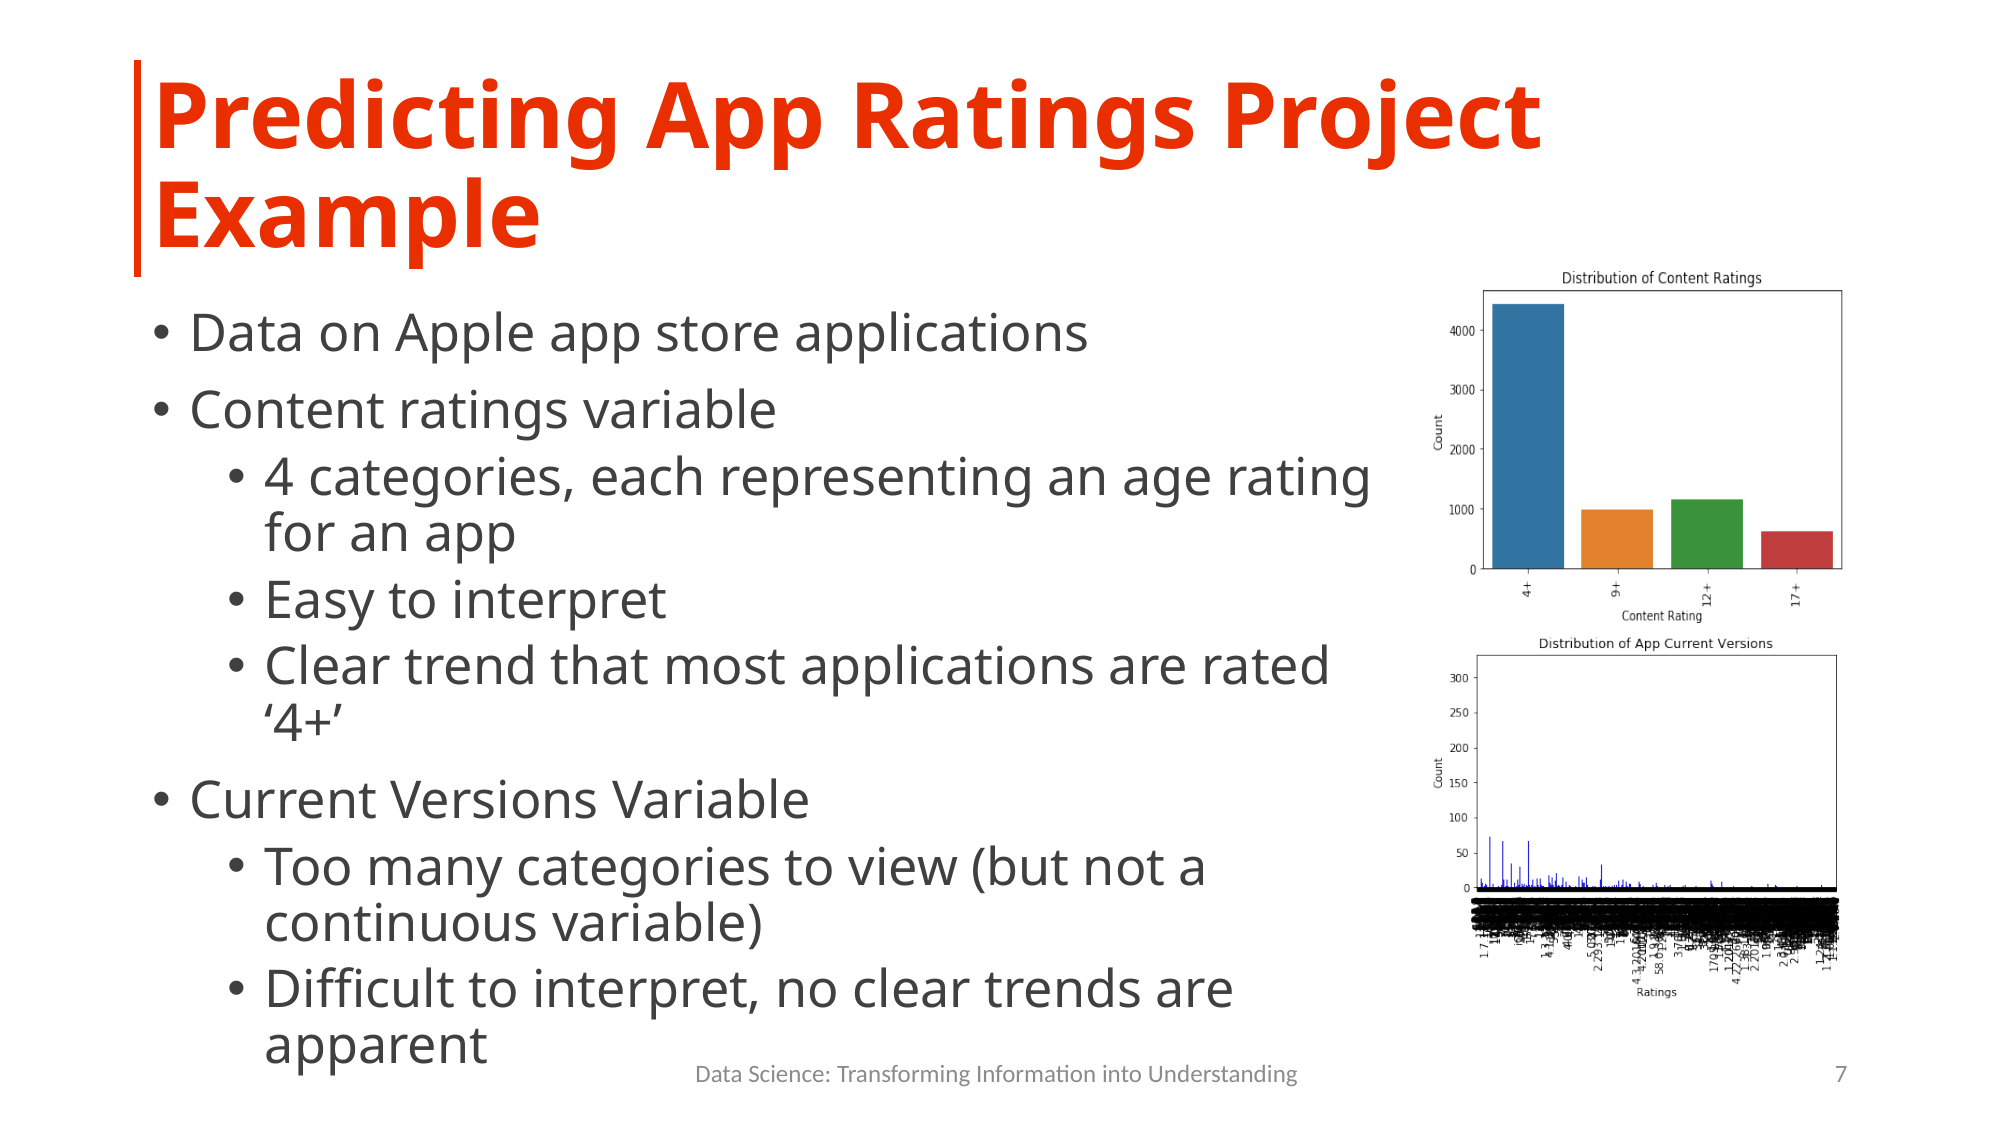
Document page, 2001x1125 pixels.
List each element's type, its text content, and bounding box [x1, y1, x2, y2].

footer Data Science: Transforming Information into Understanding [662, 1042, 1338, 1103]
title Predicting App Ratings Project Example [138, 59, 1863, 278]
slide_number 7 [1412, 1042, 1863, 1103]
list Data on Apple app store applications Content ratings variable 4 categories, each representing an age rating for an app Easy to interpret Clear trend that most applications are rated ‘4+’ Current Versions Variable Too many categories to view (but not a continuous variable) Difficult to interpret, no clear trends are apparent [137, 299, 1415, 1014]
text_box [1426, 262, 1849, 1006]
